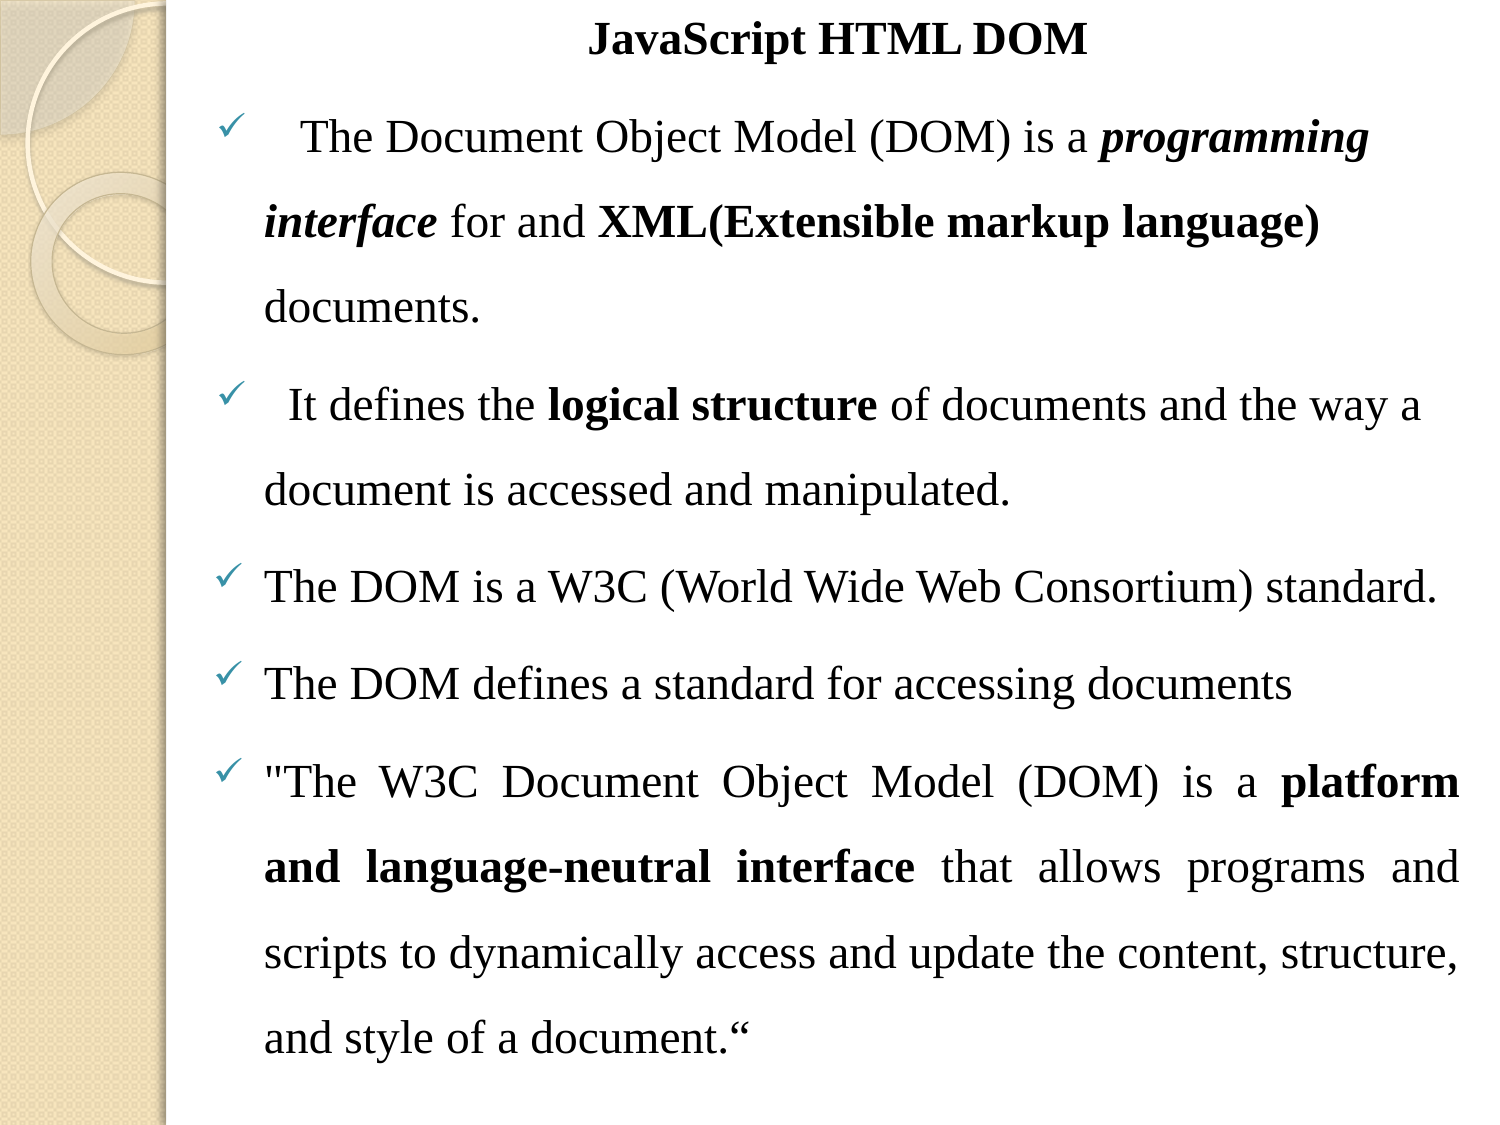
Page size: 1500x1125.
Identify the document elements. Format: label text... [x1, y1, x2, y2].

list JavaScript HTML DOM The Document Object Model (DOM) is a programming interface for and XML(Extensible markup language) documents. It defines the logical structure of documents and the way a document is accessed and manipulated. The DOM is a W3C (World Wide Web Consortium) standard. The DOM defines a standard for accessing documents "The W3C Document Object Model (DOM) is a platform and language-neutral interface that allows programs and scripts to dynamically access and update the content, structure, and style of a document.“ [187, 0, 1475, 1088]
